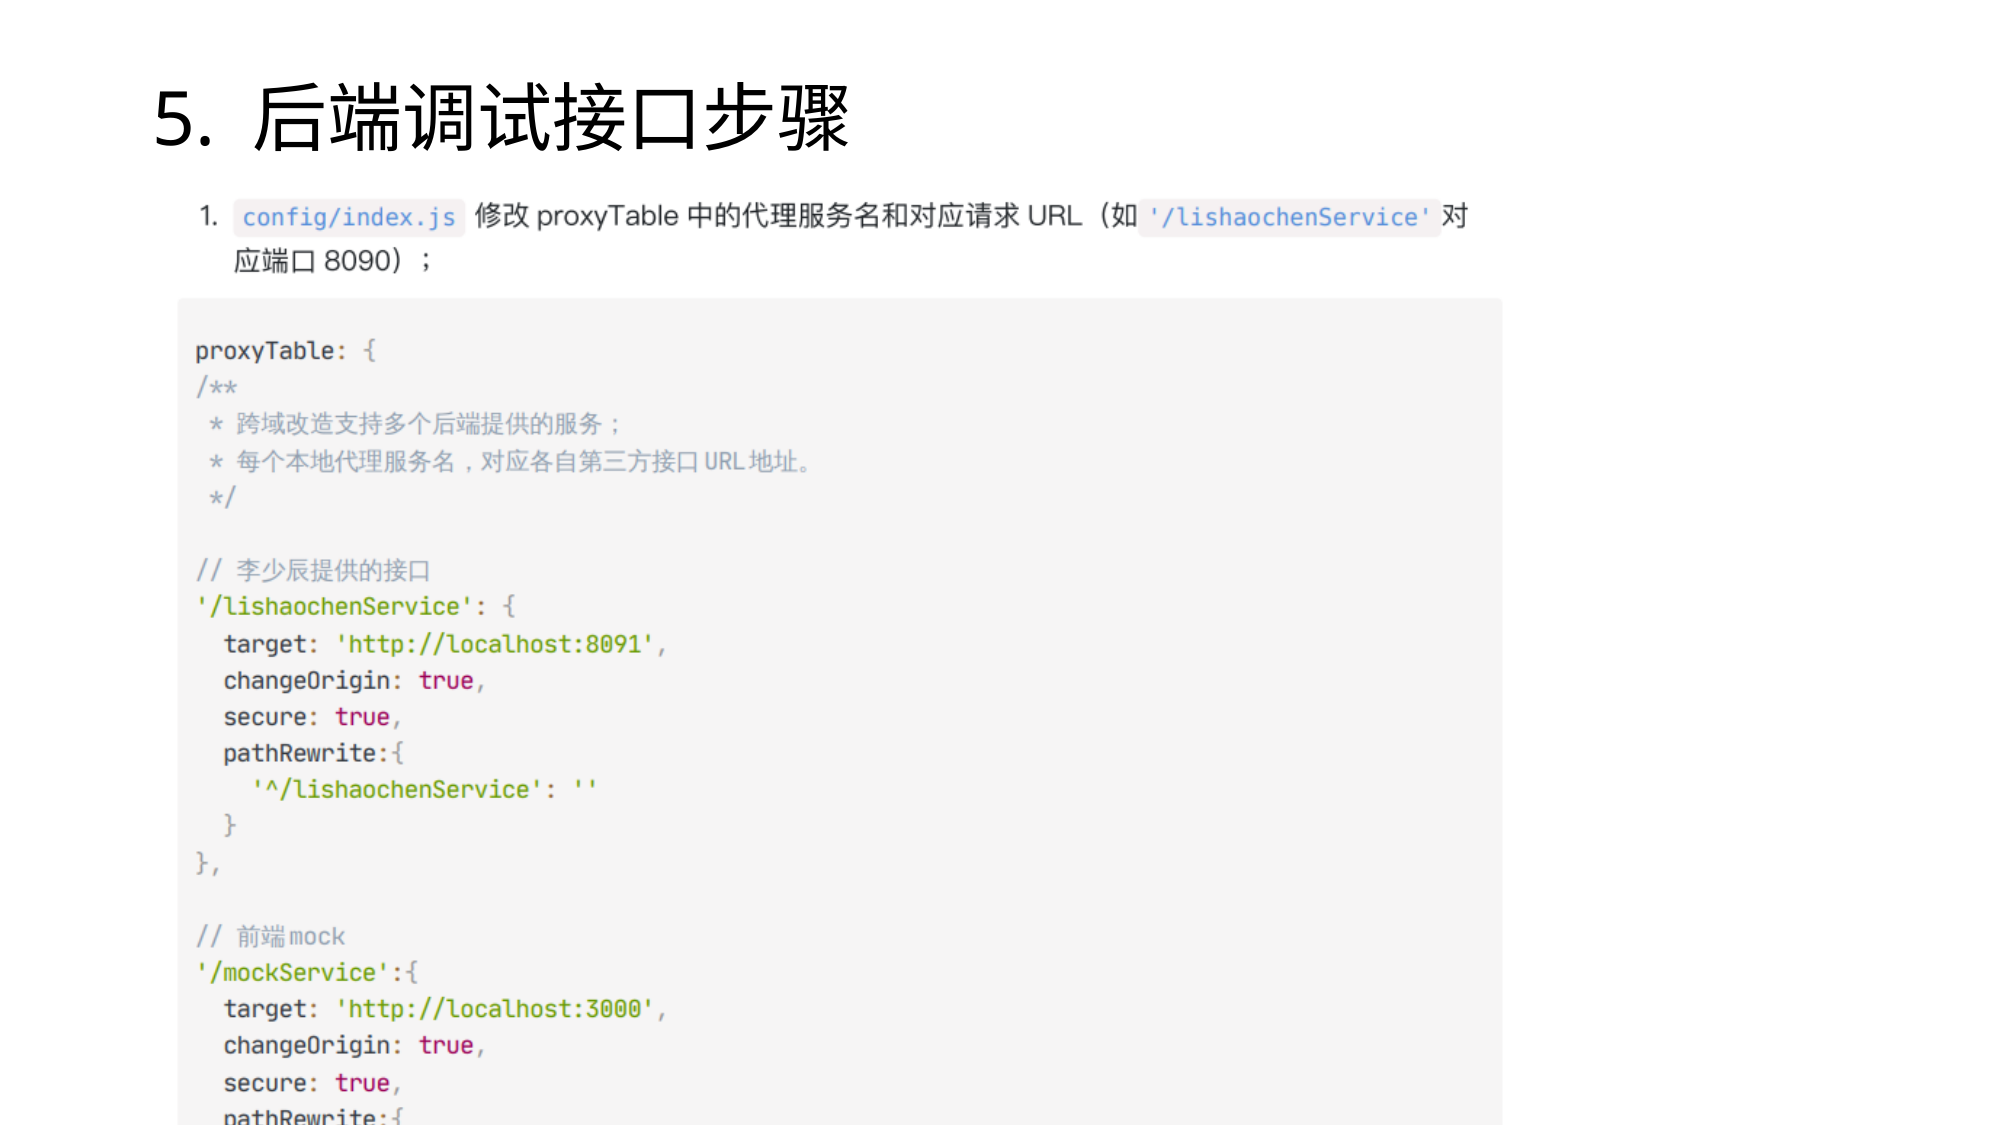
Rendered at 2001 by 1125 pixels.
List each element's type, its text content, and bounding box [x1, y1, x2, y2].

picture [137, 182, 1542, 1125]
title 5. 后端调试接口步骤 [137, 59, 1863, 183]
